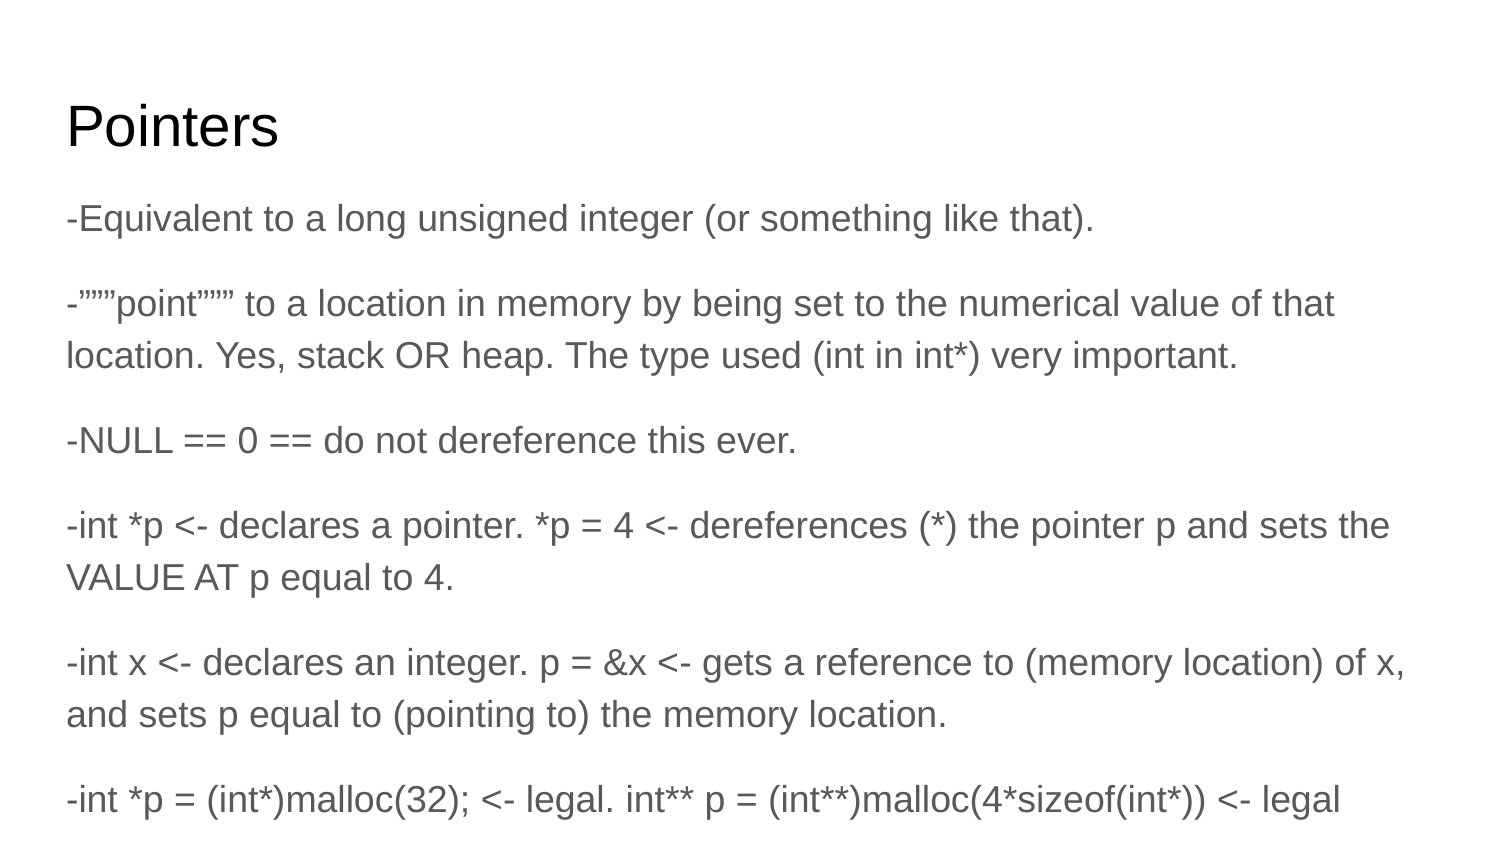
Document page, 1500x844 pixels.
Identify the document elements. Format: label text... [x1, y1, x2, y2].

title Pointers [51, 72, 1449, 167]
list -Equivalent to a long unsigned integer (or something like that). -”””point””” to a location in memory by being set to the numerical value of that location. Yes, stack OR heap. The type used (int in int*) very important. -NULL == 0 == do not dereference this ever. -int *p <- declares a pointer. *p = 4 <- dereferences (*) the pointer p and sets the VALUE AT p equal to 4. -int x <- declares an integer. p = &x <- gets a reference to (memory location) of x, and sets p equal to (pointing to) the memory location. -int *p = (int*)malloc(32); <- legal. int** p = (int**)malloc(4*sizeof(int*)) <- legal [51, 172, 1449, 835]
